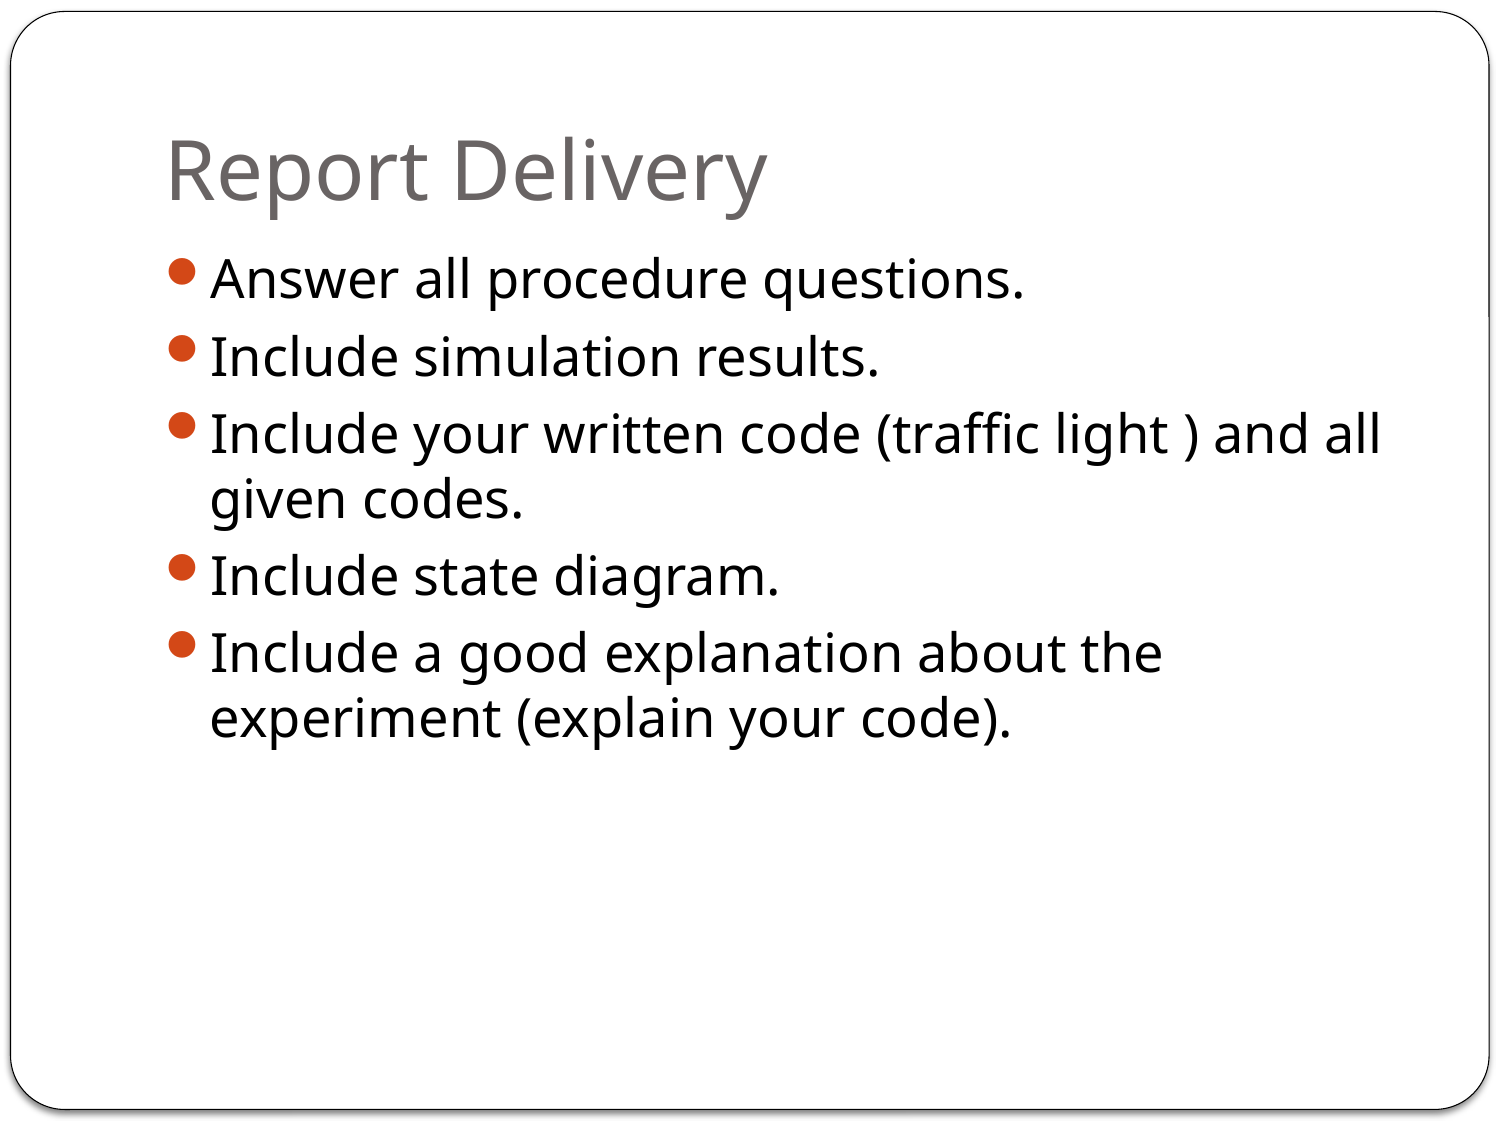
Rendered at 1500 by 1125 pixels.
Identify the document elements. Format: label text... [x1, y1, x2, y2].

title Report Delivery [150, 45, 1425, 233]
list Answer all procedure questions. Include simulation results. Include your written code (traffic light ) and all given codes. Include state diagram. Include a good explanation about the experiment (explain your code). [150, 237, 1425, 988]
